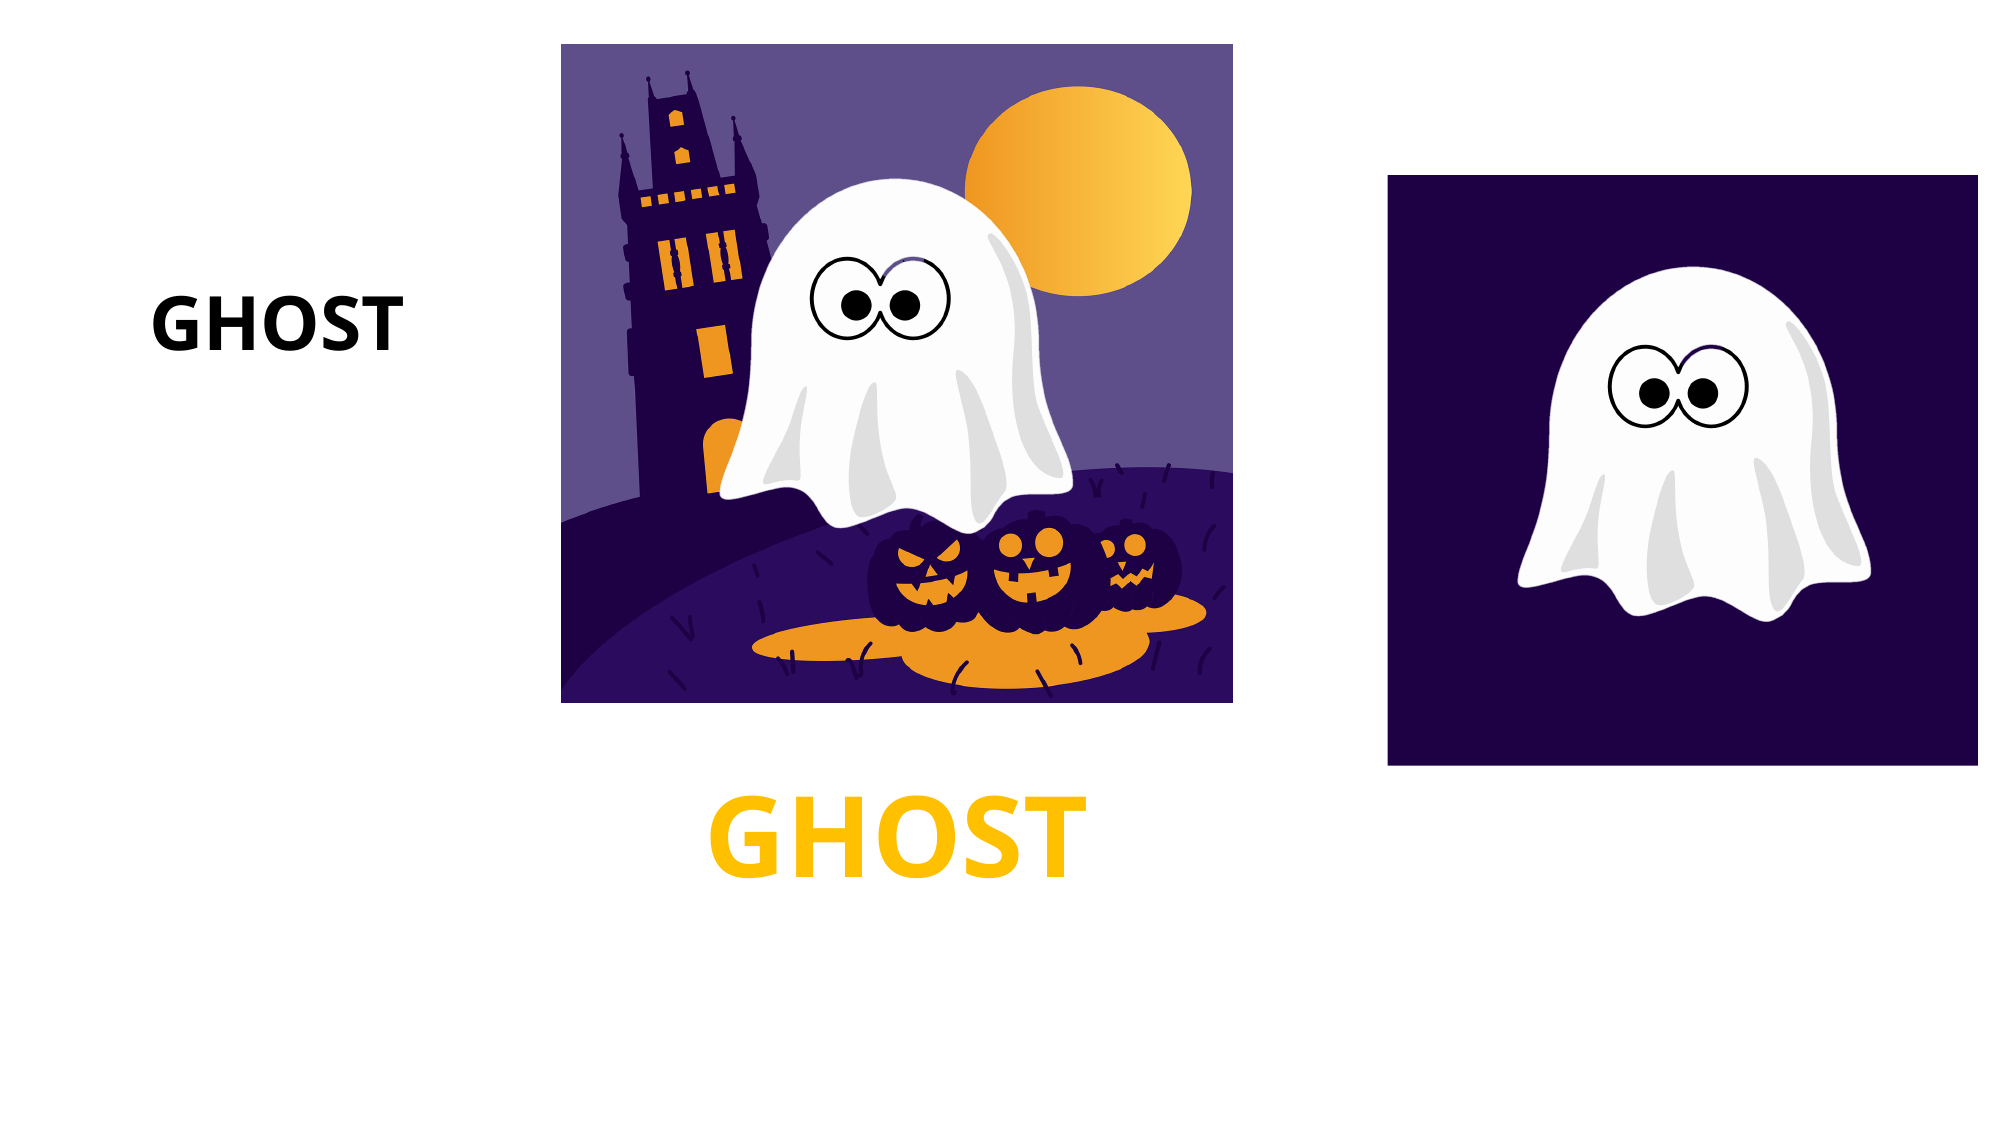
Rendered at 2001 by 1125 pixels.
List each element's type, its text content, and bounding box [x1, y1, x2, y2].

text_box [560, 44, 1233, 909]
text_box GHOST [134, 267, 421, 373]
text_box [1387, 175, 1979, 766]
